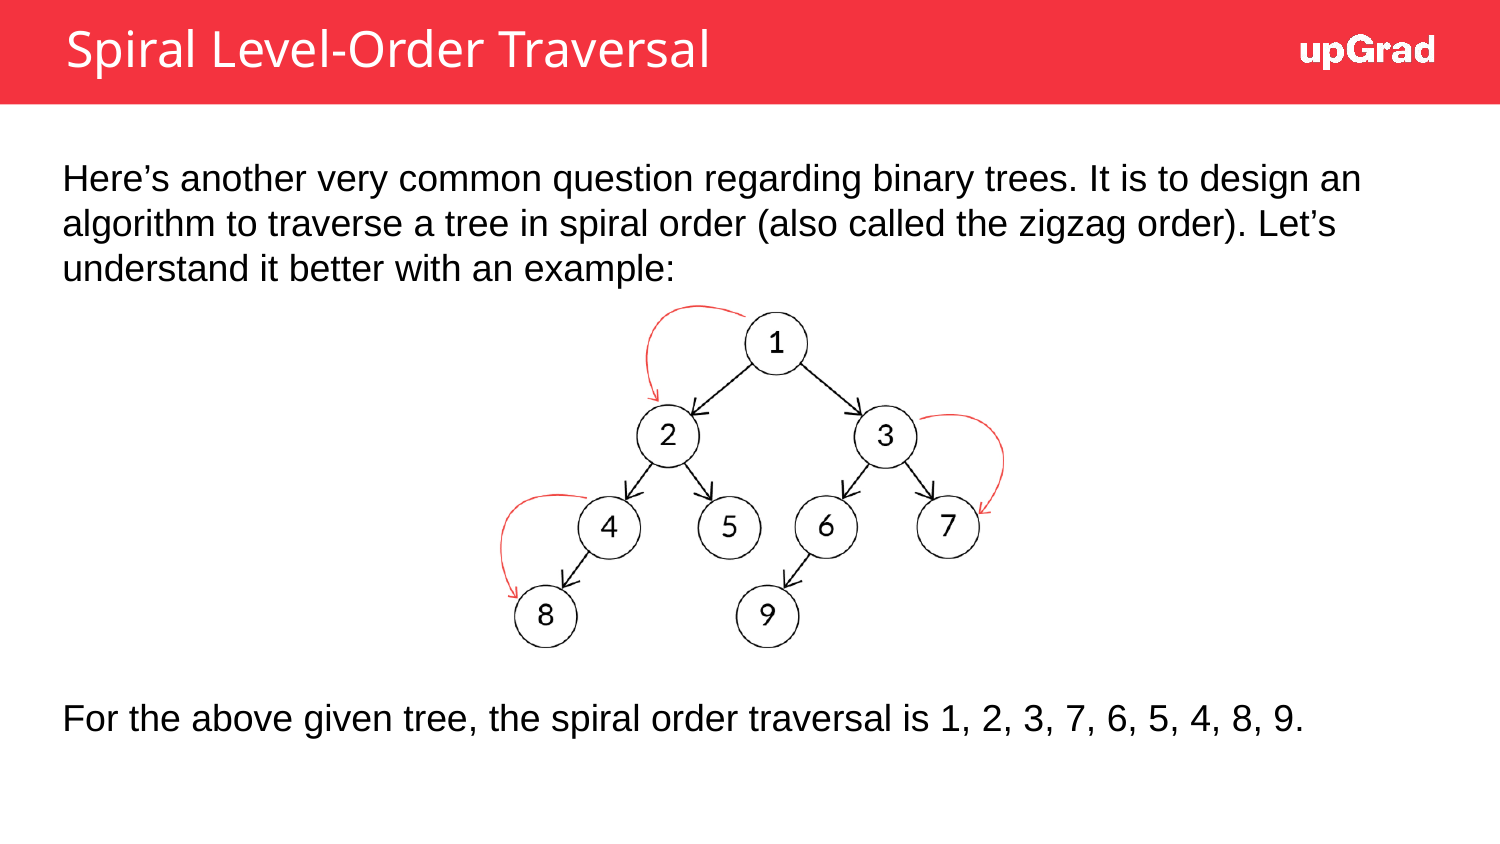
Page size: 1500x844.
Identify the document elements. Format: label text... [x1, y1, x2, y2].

text_box [0, 0, 1500, 105]
text_box Here’s another very common question regarding binary trees. It is to design an algorithm to traverse a tree in spiral order (also called the zigzag order). Let’s understand it better with an example: For the above given tree, the spiral order traversal is 1, 2, 3, 7, 6, 5, 4, 8, 9. [47, 139, 1465, 310]
picture [474, 283, 1026, 670]
text_box [1300, 34, 1435, 70]
text_box Spiral Level-Order Traversal [63, 15, 1203, 80]
